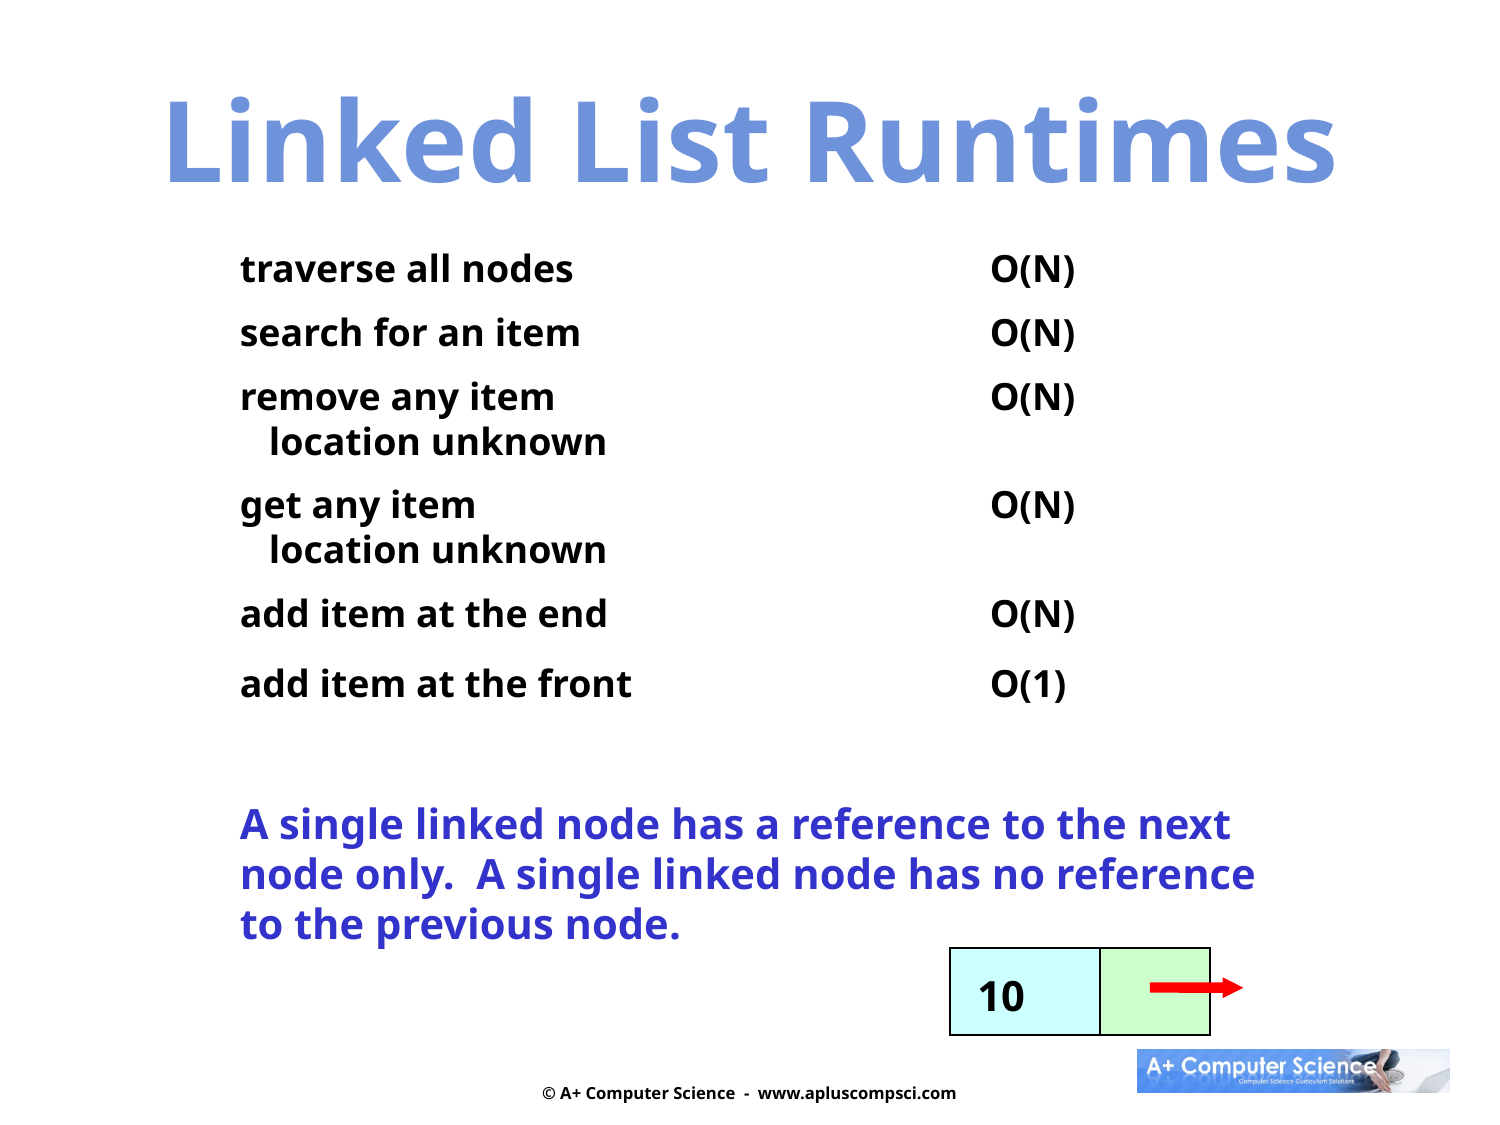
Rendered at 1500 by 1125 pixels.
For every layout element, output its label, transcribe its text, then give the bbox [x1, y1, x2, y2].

text_box traverse all nodes O(N) search for an item O(N) remove any item O(N) location unknown get any item O(N) location unknown add item at the end O(N) add item at the front O(1) A single linked node has a reference to the next node only. A single linked node has no reference to the previous node. [225, 237, 1325, 955]
text_box [949, 947, 1099, 1036]
text_box [1099, 947, 1211, 1036]
text_box Linked List Runtimes [0, 62, 1500, 213]
text_box 10 [962, 962, 1056, 1028]
text_box [1149, 983, 1244, 992]
picture [1137, 1049, 1450, 1093]
footer © A+ Computer Science - www.apluscompsci.com [512, 1024, 988, 1101]
